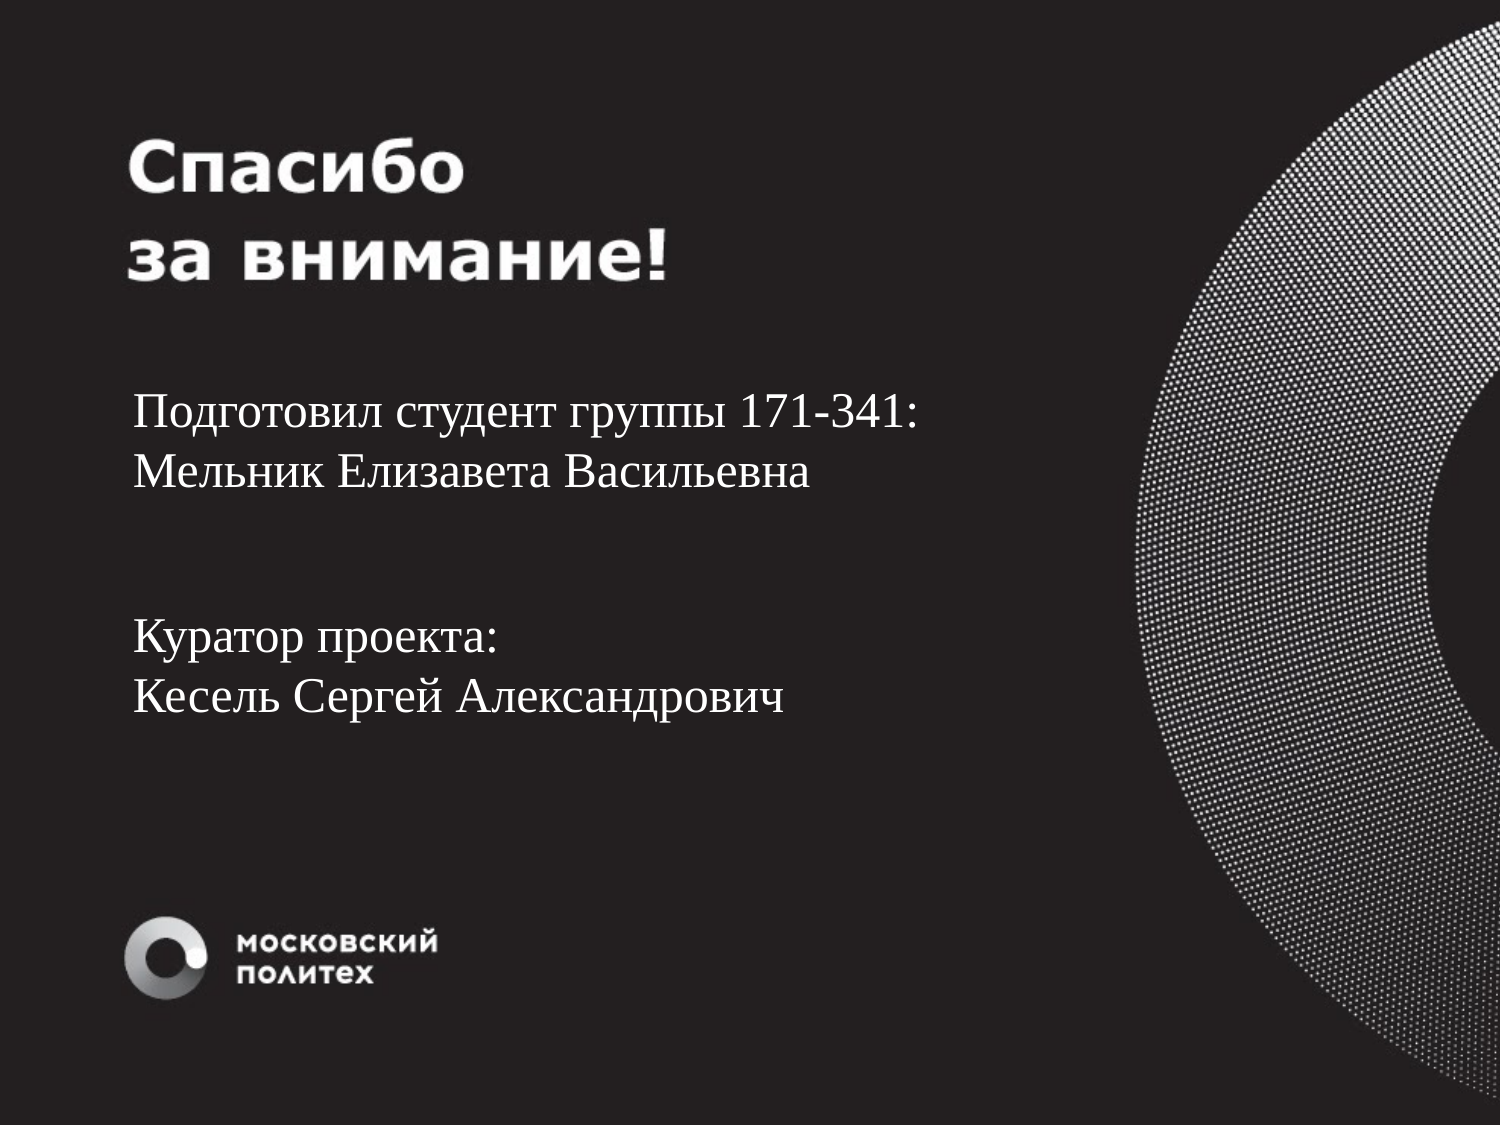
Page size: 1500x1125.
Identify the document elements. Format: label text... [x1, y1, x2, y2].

picture [0, 0, 1500, 1125]
text_box Подготовил студент группы 171-341: Мельник Елизавета Васильевна Куратор проекта: Кесель Сергей Александрович [122, 371, 992, 485]
